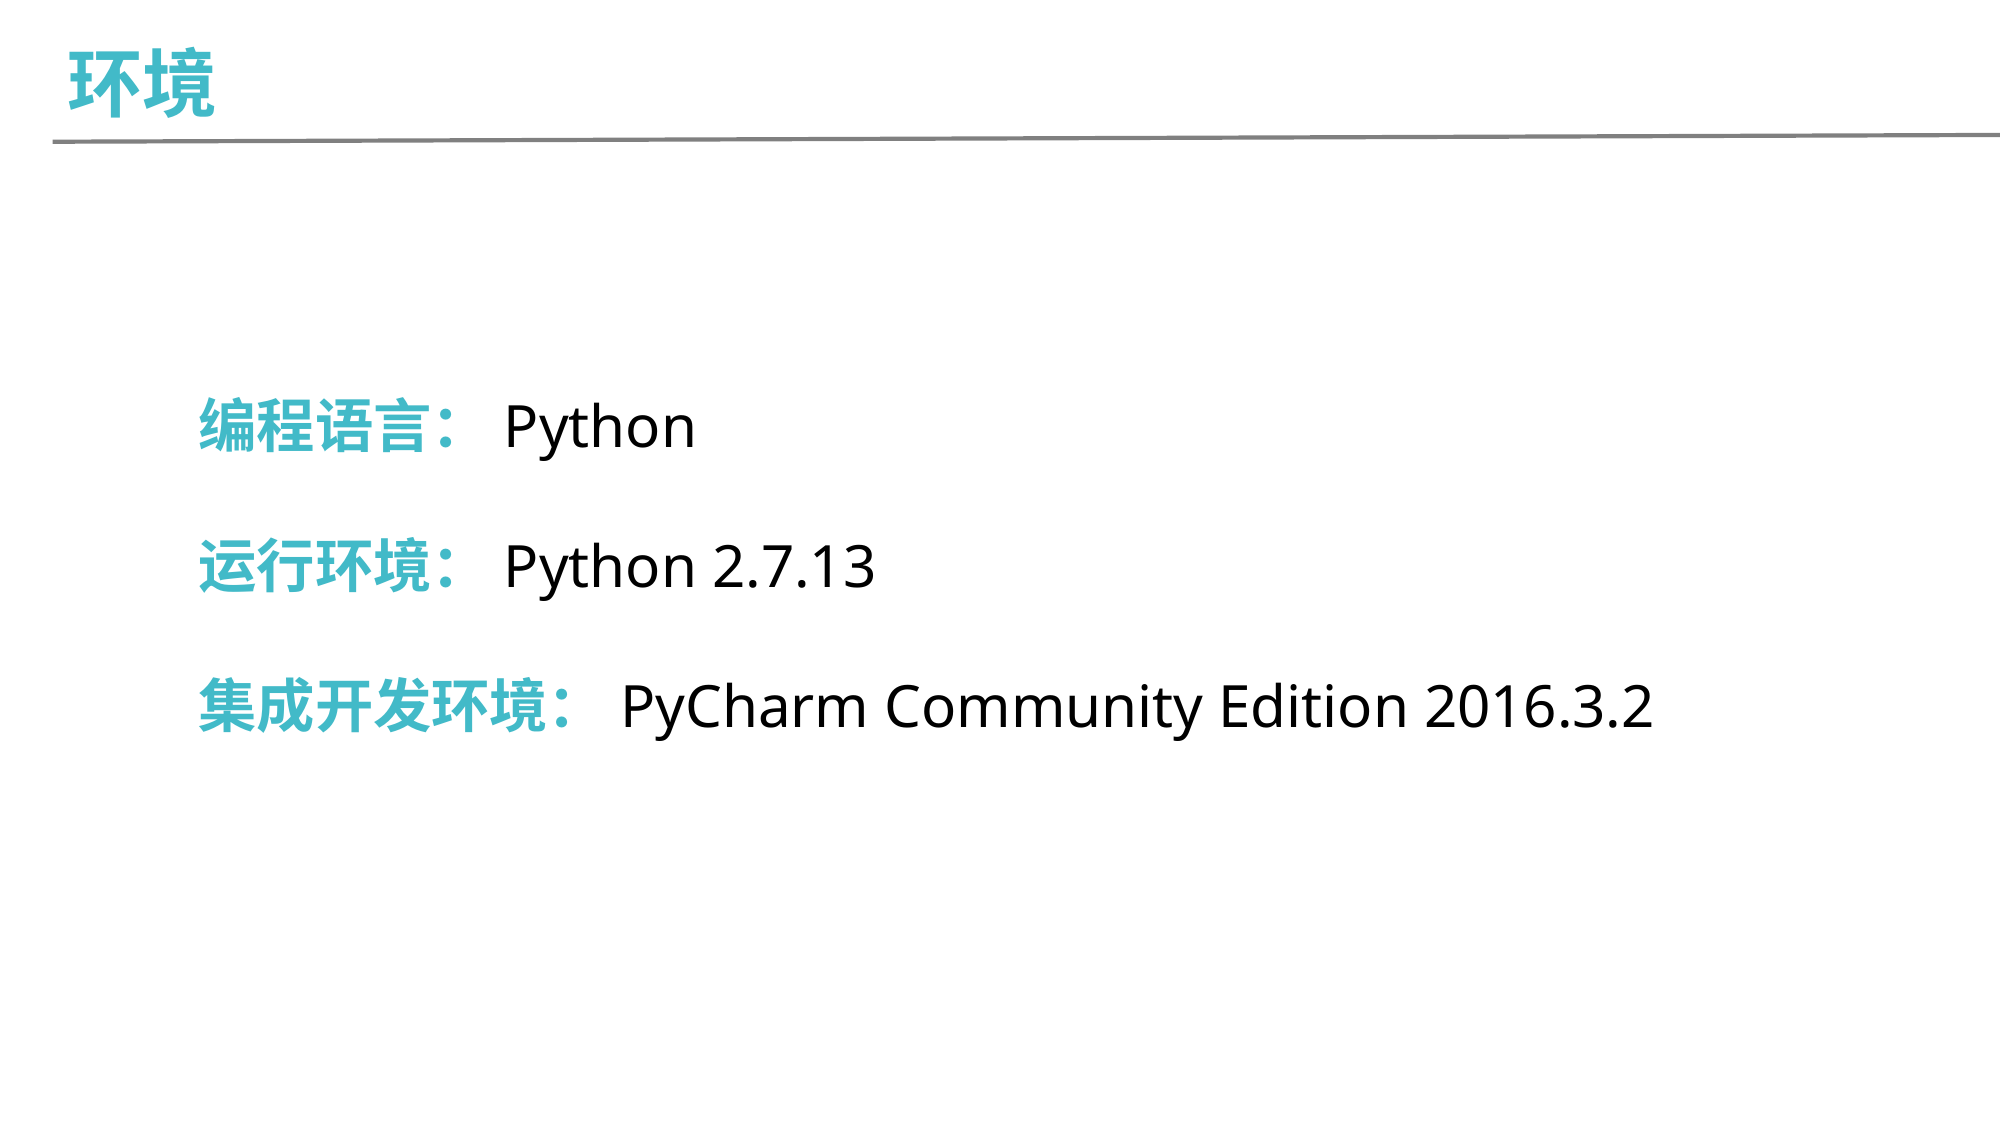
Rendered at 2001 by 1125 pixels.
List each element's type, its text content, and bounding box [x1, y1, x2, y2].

text_box 编程语言：Python 运行环境：Python 2.7.13 集成开发环境：PyCharm Community Edition 2016.3.2 [183, 382, 1869, 817]
text_box 环境 [52, 28, 640, 134]
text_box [52, 134, 2000, 142]
